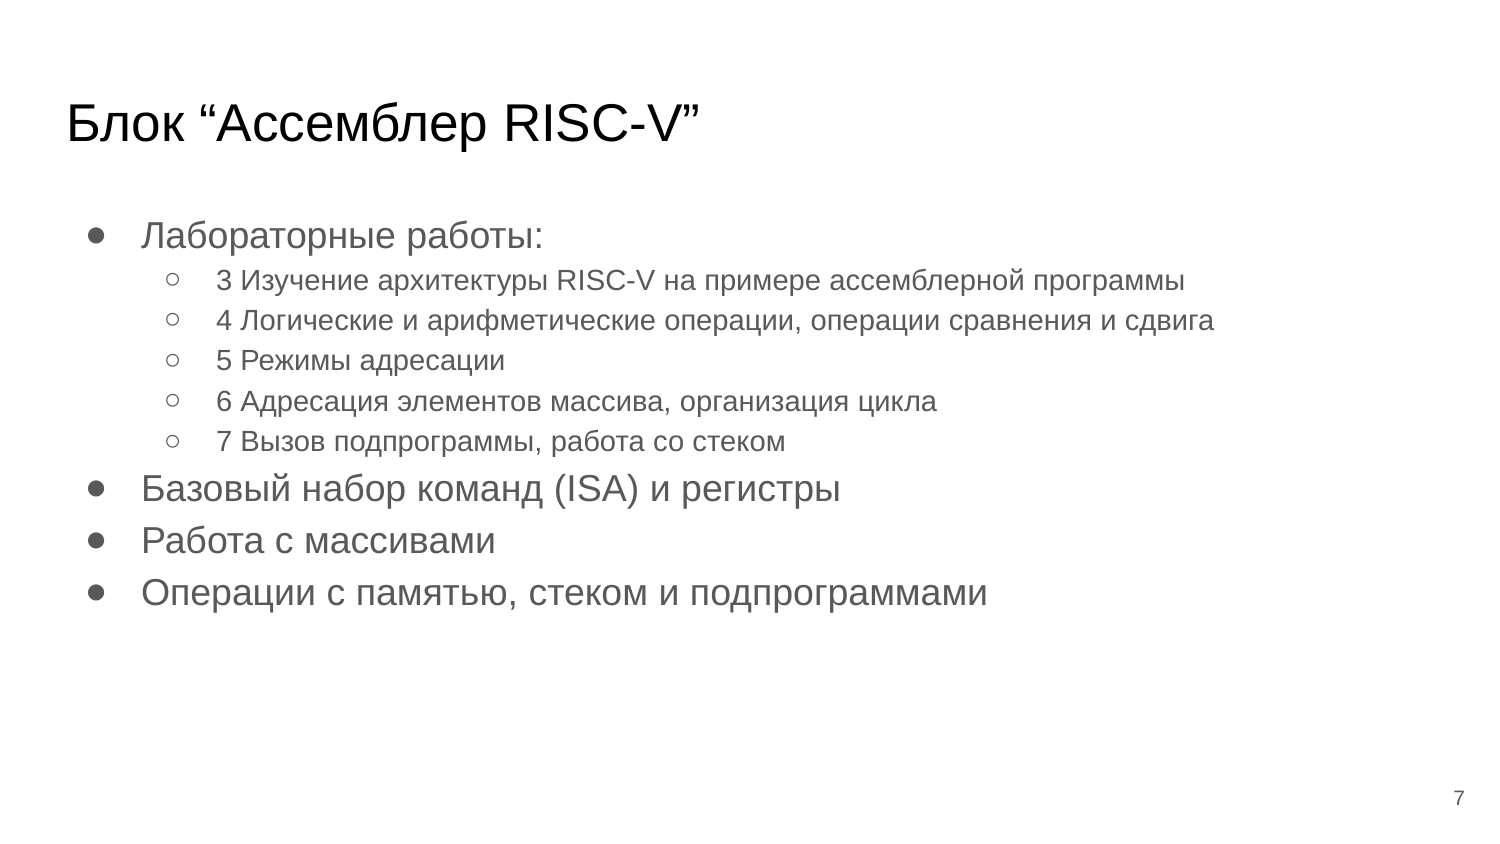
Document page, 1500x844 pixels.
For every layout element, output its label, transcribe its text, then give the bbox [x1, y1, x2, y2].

title Блок “Ассемблер RISC-V” [51, 72, 1449, 167]
list Лабораторные работы: 3 Изучение архитектуры RISC-V на примере ассемблерной программы 4 Логические и арифметические операции, операции сравнения и сдвига 5 Режимы адресации 6 Адресация элементов массива, организация цикла 7 Вызов подпрограммы, работа со стеком Базовый набор команд (ISA) и регистры Работа с массивами Операции с памятью, стеком и подпрограммами [51, 189, 1449, 750]
slide_number ‹#› [1389, 764, 1480, 830]
